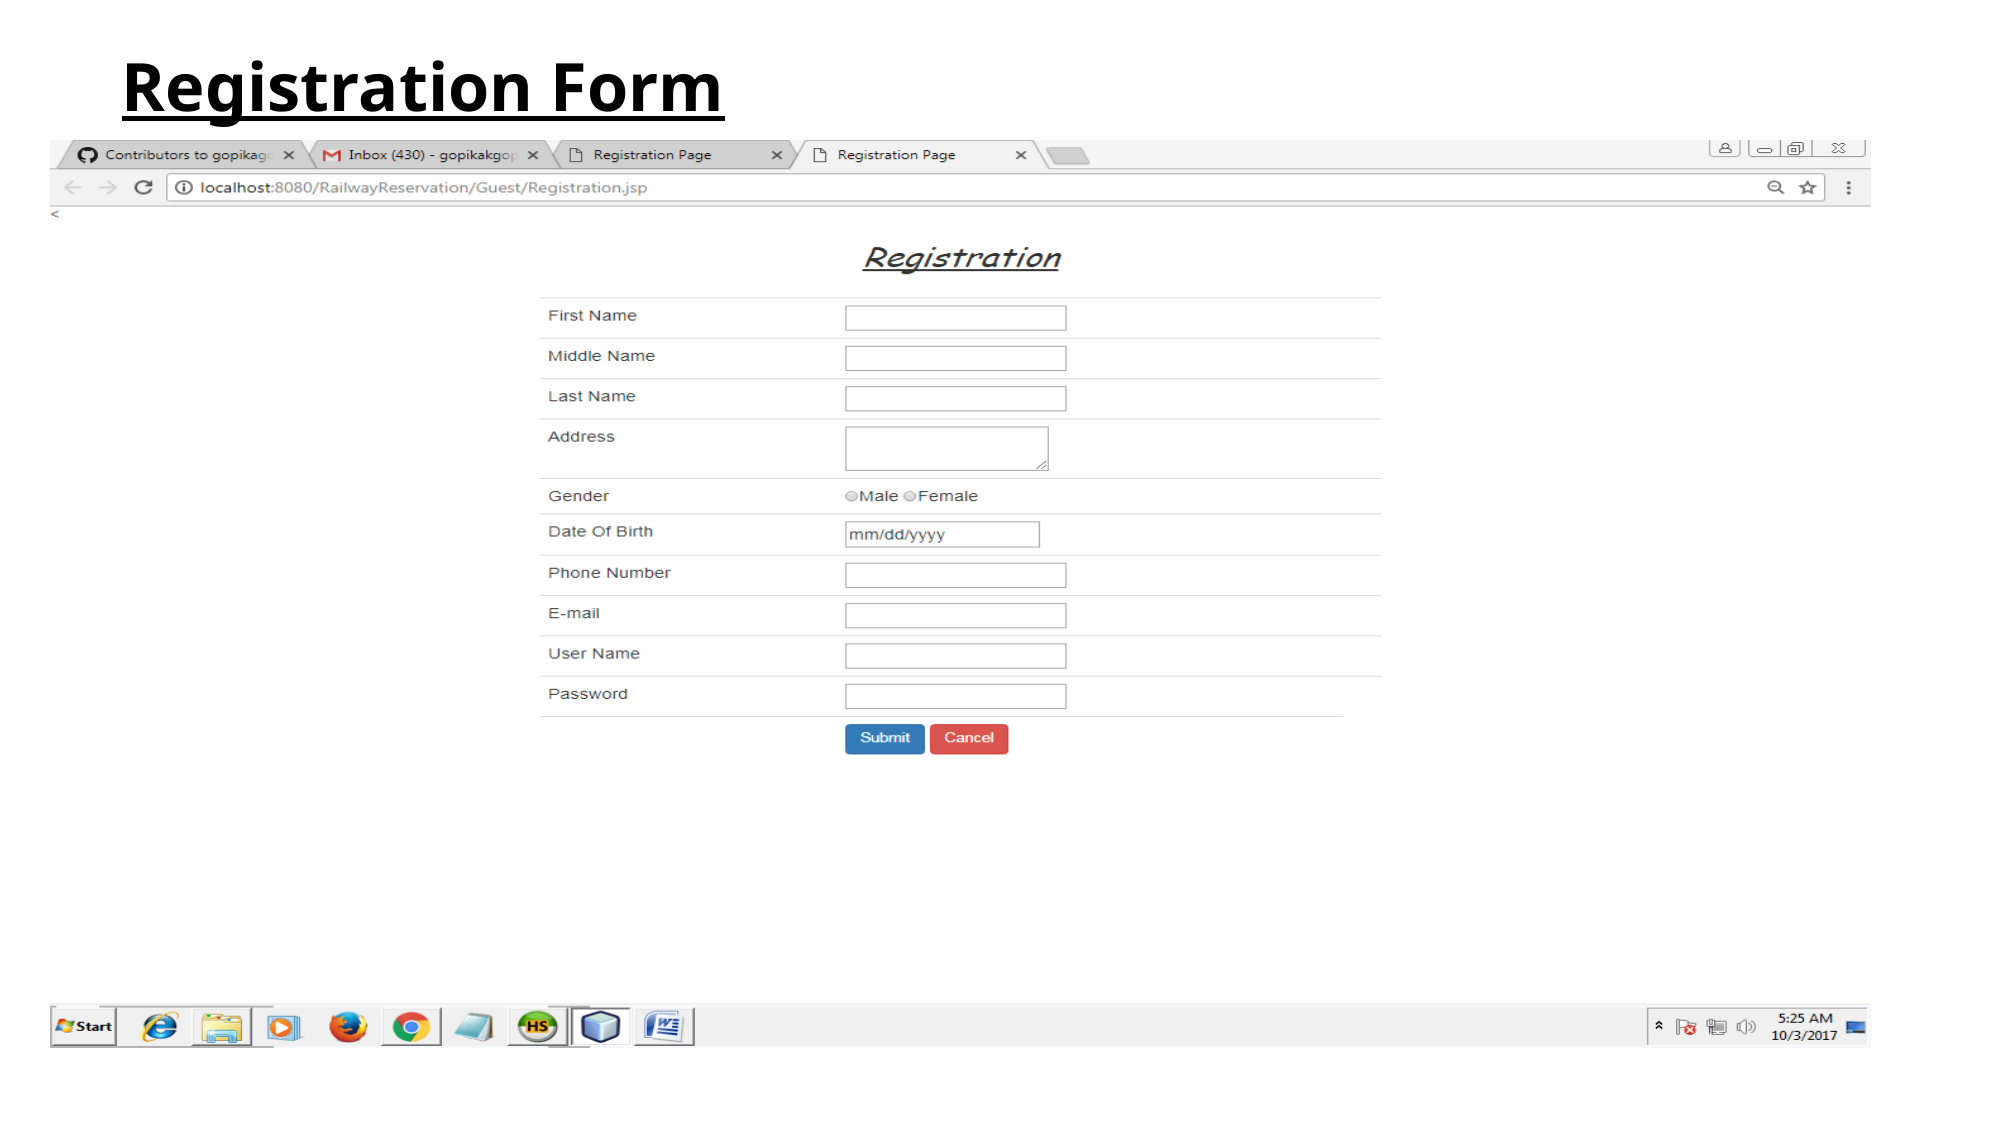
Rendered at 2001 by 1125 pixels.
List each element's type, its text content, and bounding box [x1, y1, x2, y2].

text_box Registration Form [106, 38, 1750, 140]
picture [49, 140, 1871, 1048]
